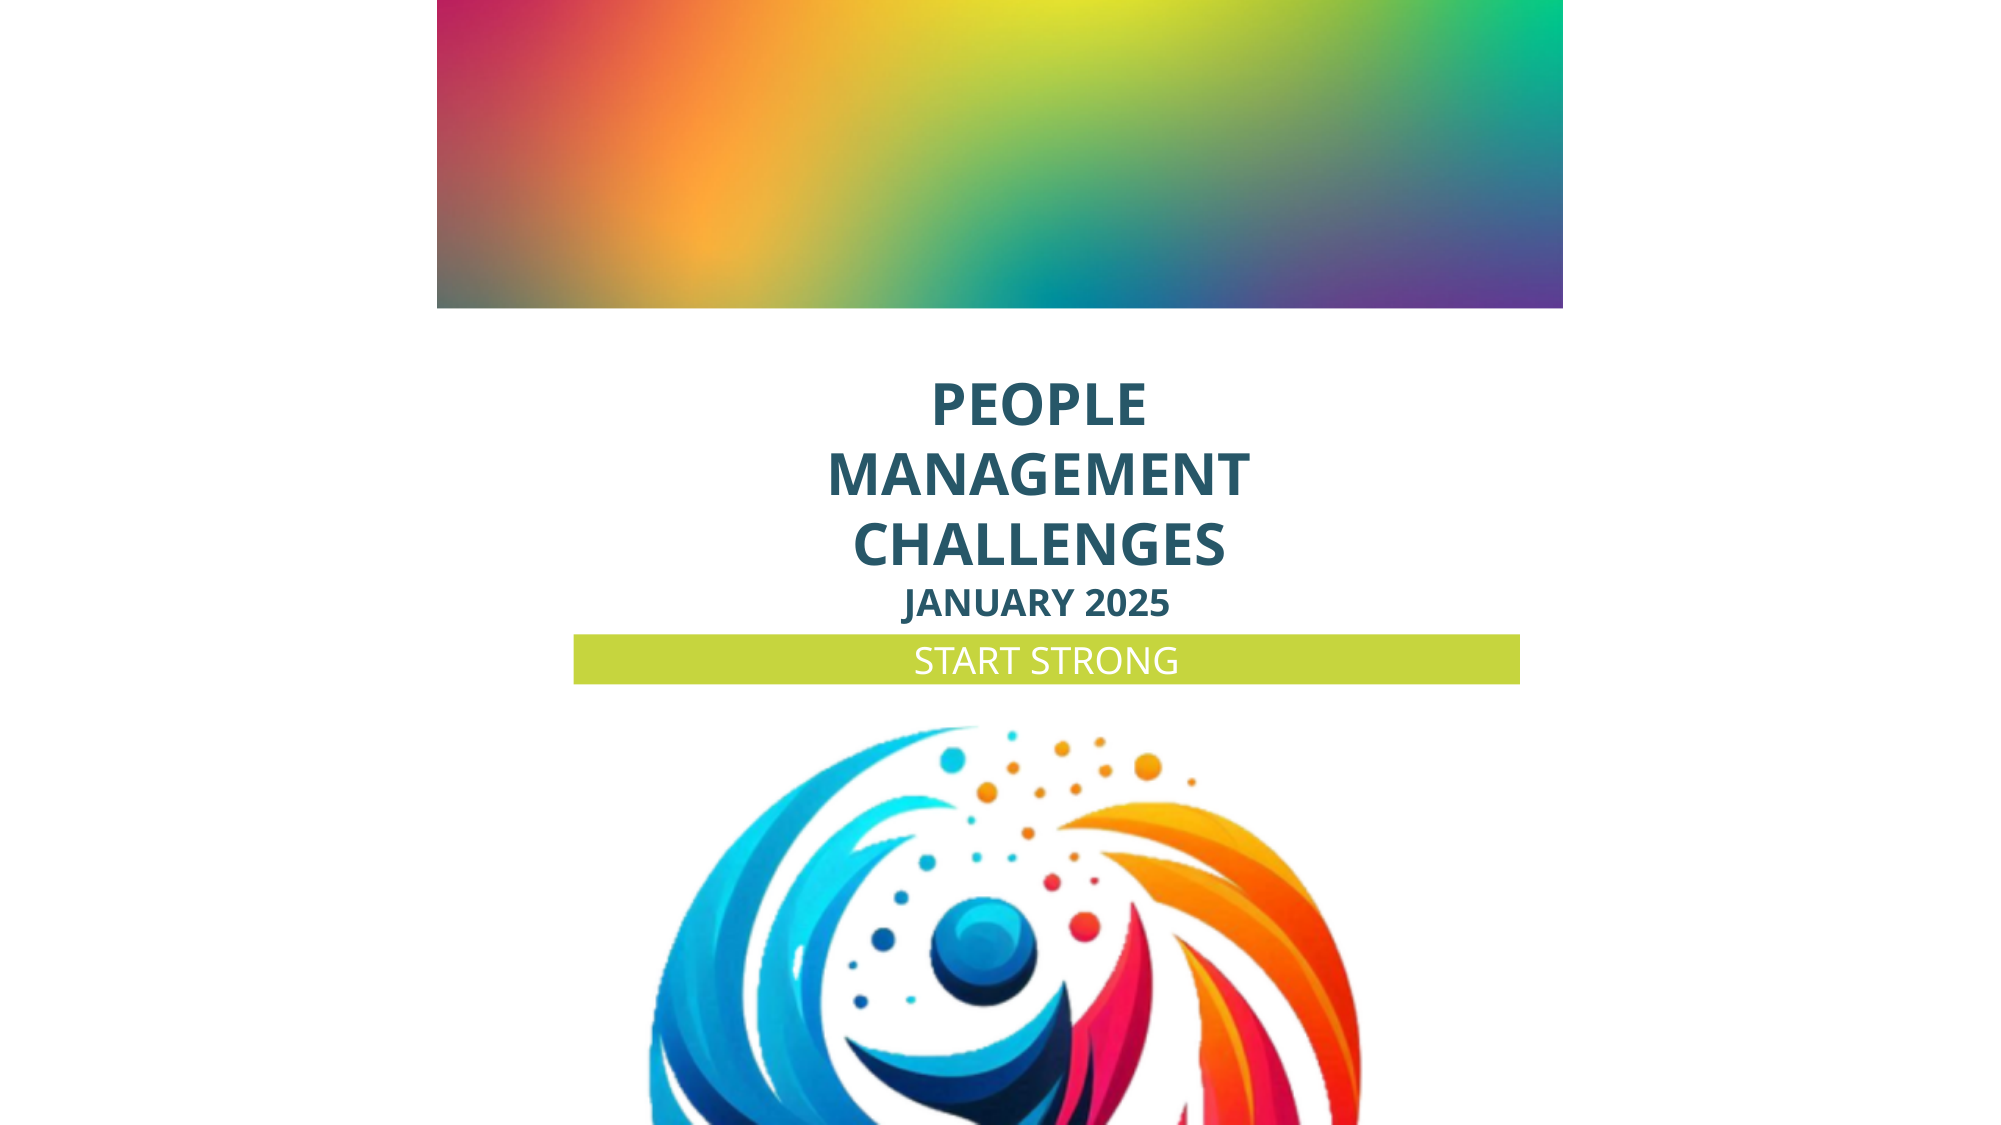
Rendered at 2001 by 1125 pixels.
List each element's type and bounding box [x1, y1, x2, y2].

text_box [436, 0, 1563, 1125]
